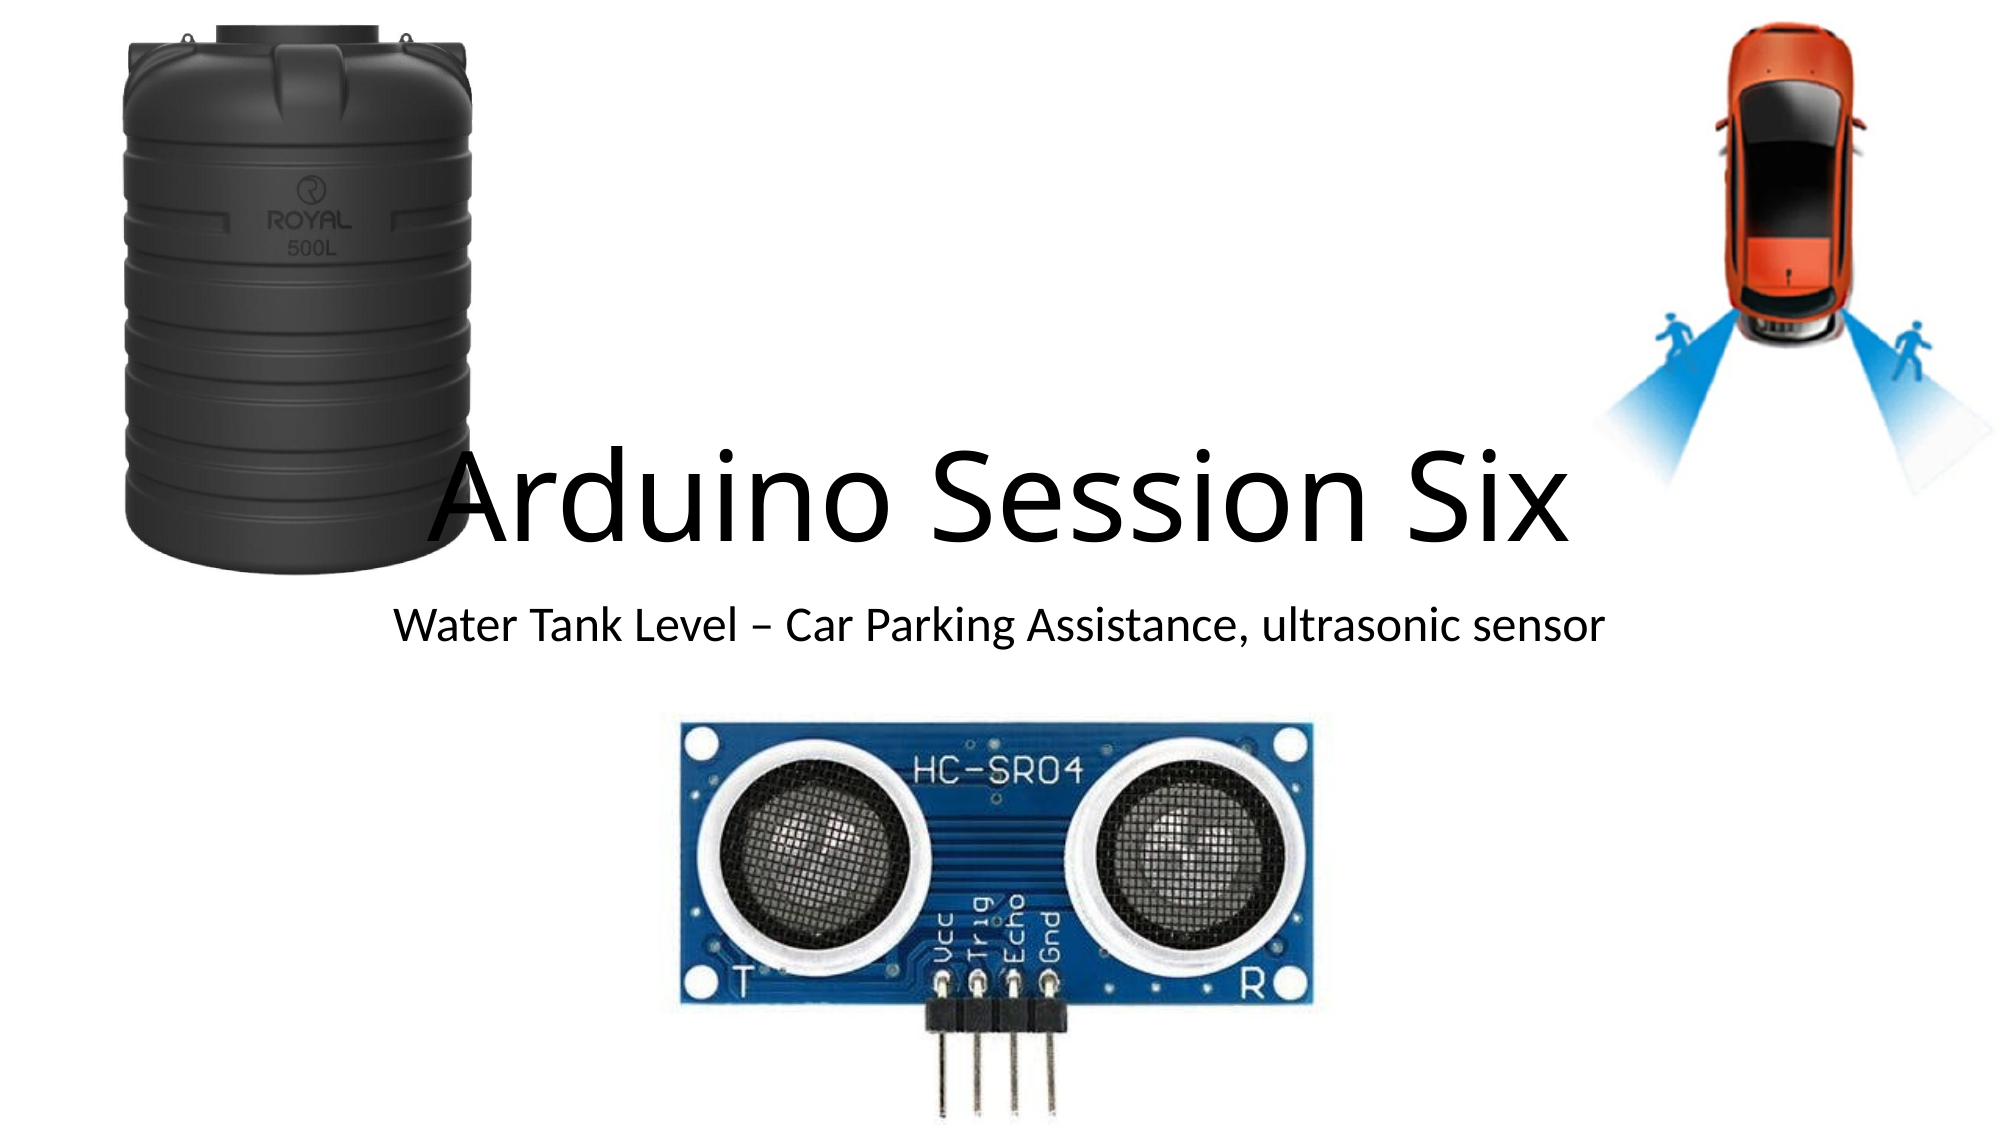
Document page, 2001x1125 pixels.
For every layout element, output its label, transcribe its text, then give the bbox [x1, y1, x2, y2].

subtitle Water Tank Level – Car Parking Assistance, ultrasonic sensor [249, 590, 1750, 896]
picture [659, 613, 1341, 1125]
picture [1577, 0, 2000, 504]
title Arduino Session Six [591, 184, 1750, 576]
picture [0, 0, 591, 591]
